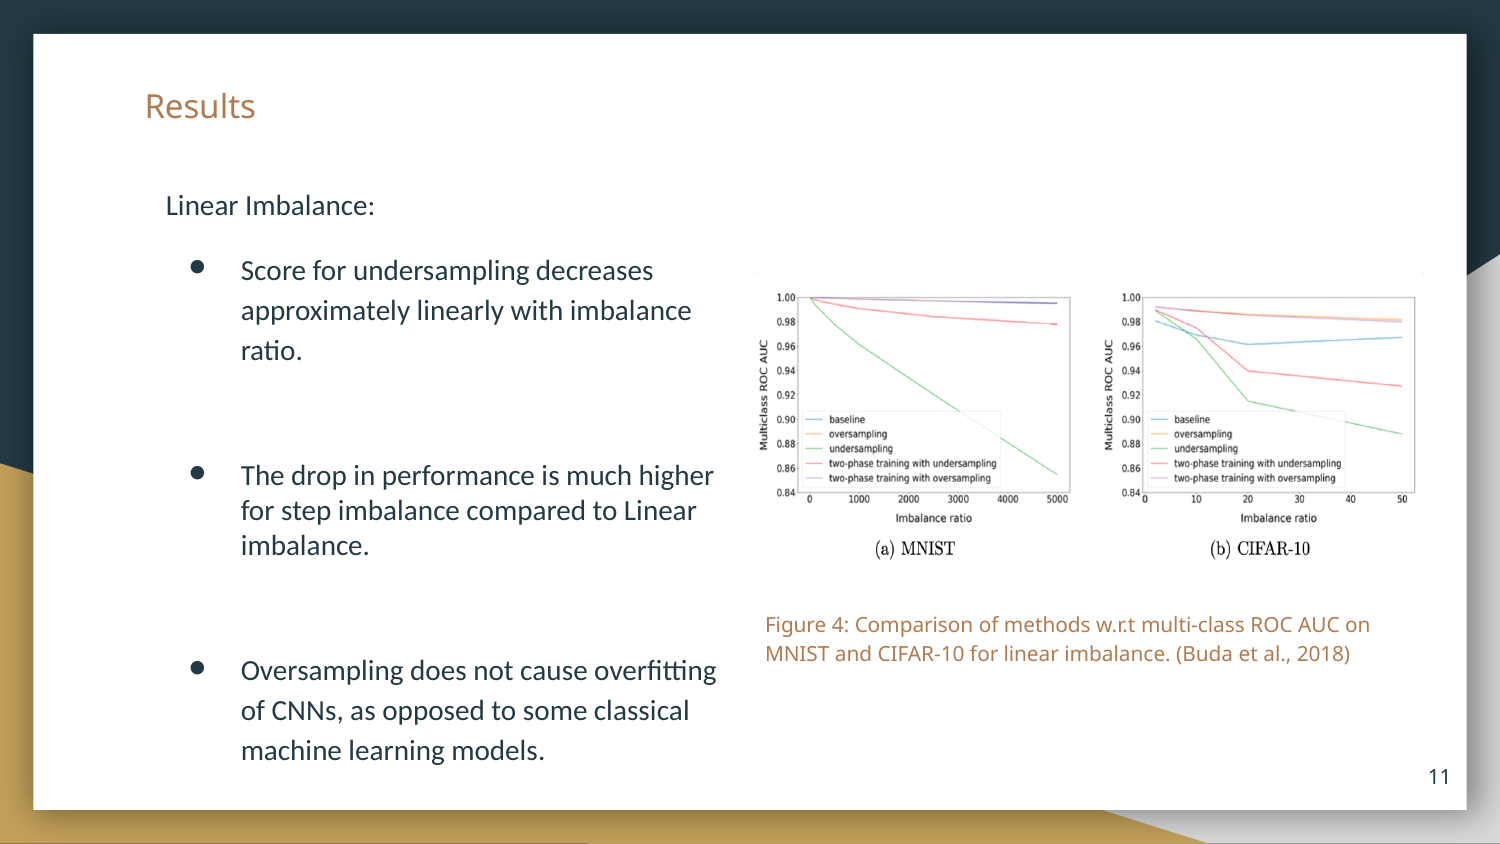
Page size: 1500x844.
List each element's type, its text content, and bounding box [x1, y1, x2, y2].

list Linear Imbalance: Score for undersampling decreases approximately linearly with imbalance ratio. The drop in performance is much higher for step imbalance compared to Linear imbalance.​ Oversampling does not cause overfitting of CNNs, as opposed to some classical machine learning models. [150, 165, 750, 750]
slide_number ‹#› [1376, 745, 1467, 810]
title Results [129, 64, 1350, 141]
picture [749, 272, 1426, 572]
text_box Figure 4: Comparison of methods w.r.t multi-class ROC AUC on MNIST and CIFAR-10 for linear imbalance. (Buda et al., 2018) [750, 593, 1426, 661]
